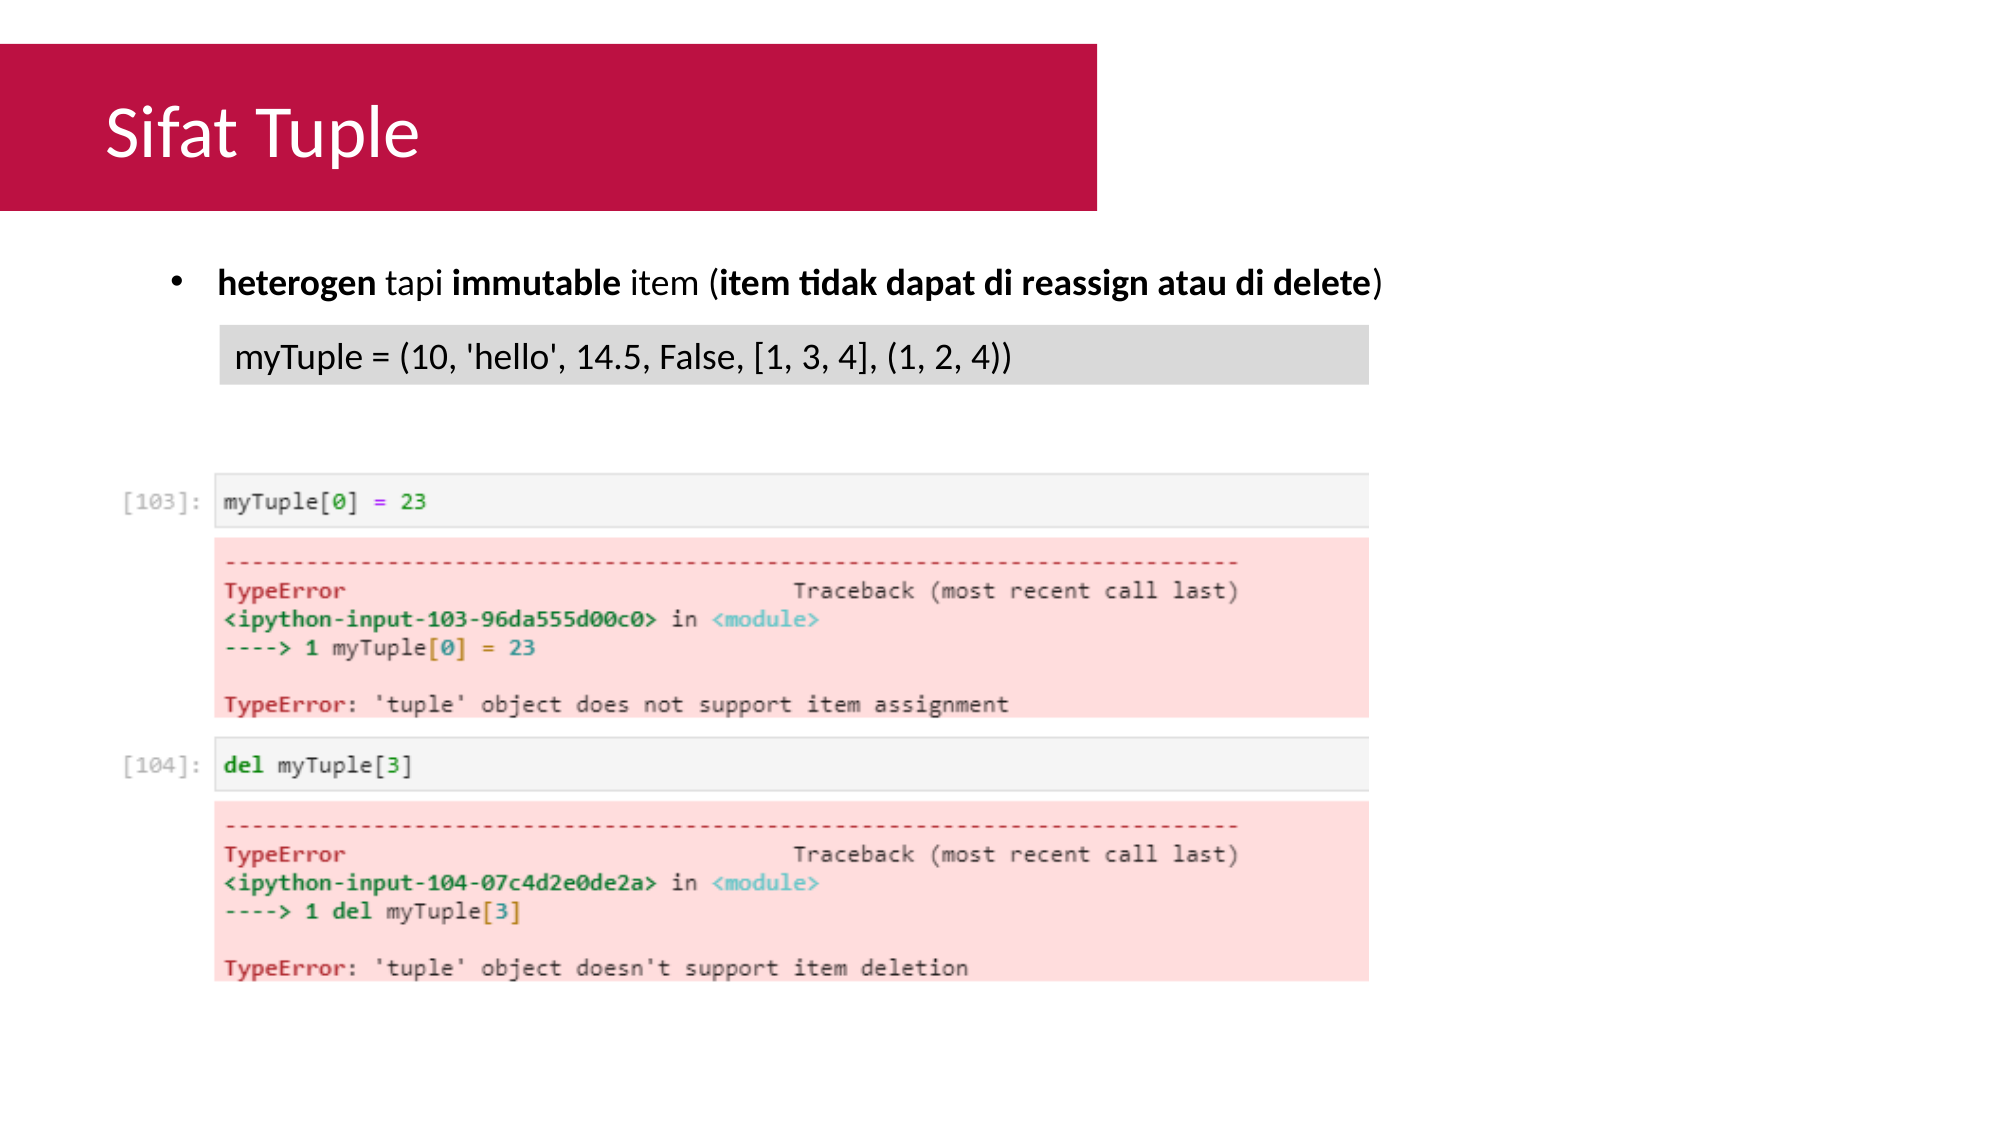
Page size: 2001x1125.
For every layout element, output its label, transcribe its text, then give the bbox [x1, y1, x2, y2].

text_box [155, 250, 1774, 386]
picture [103, 464, 1369, 1012]
text_box [0, 43, 1098, 212]
text_box Sifat Tuple [90, 74, 437, 180]
